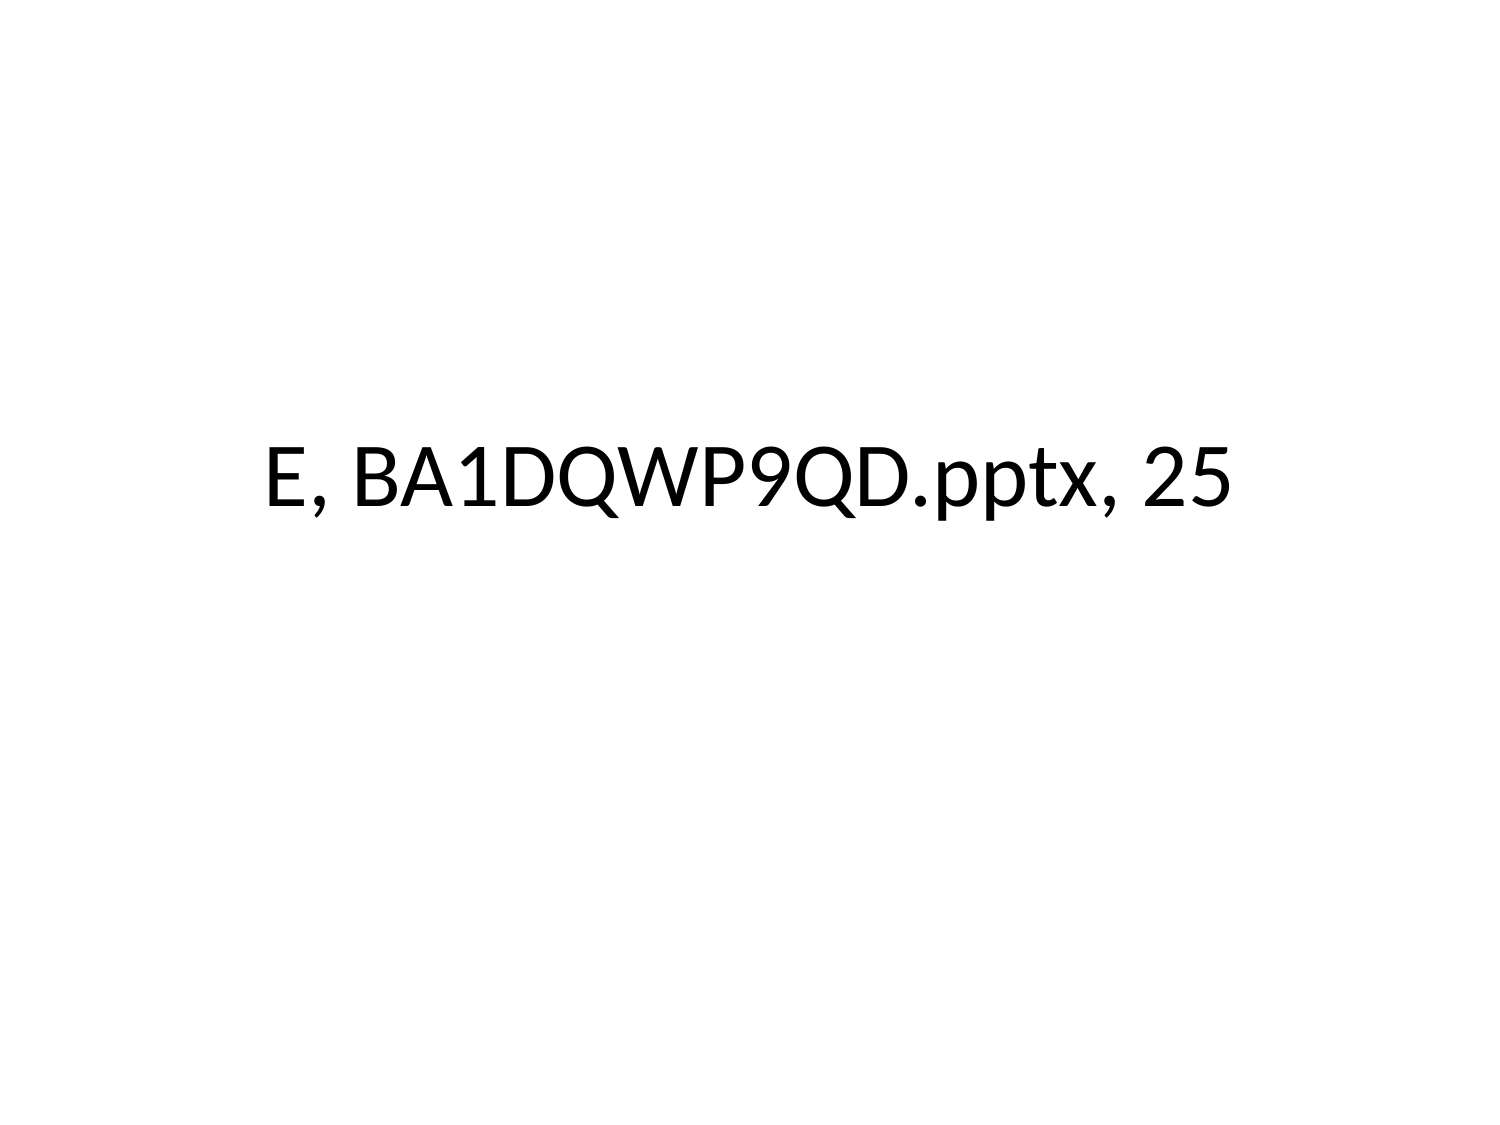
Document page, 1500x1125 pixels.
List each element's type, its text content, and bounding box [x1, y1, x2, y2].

title E, BA1DQWP9QD.pptx, 25 [112, 349, 1388, 591]
